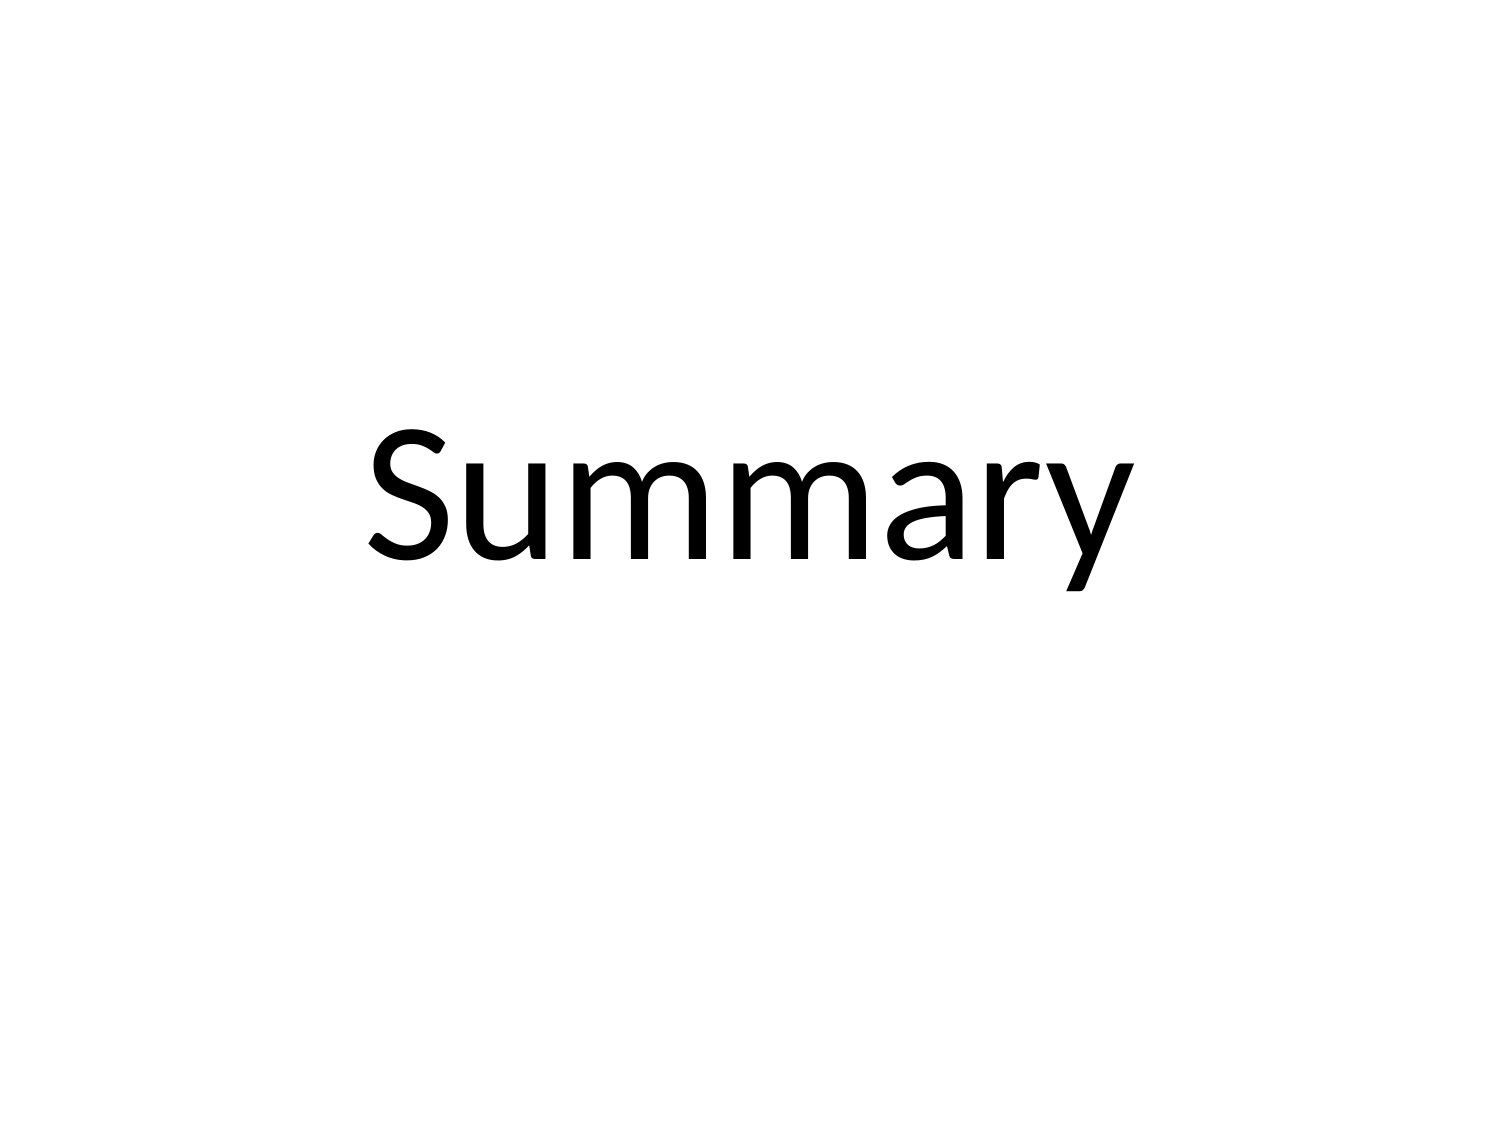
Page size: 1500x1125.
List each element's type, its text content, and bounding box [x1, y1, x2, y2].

subtitle Summary [75, 45, 1425, 915]
